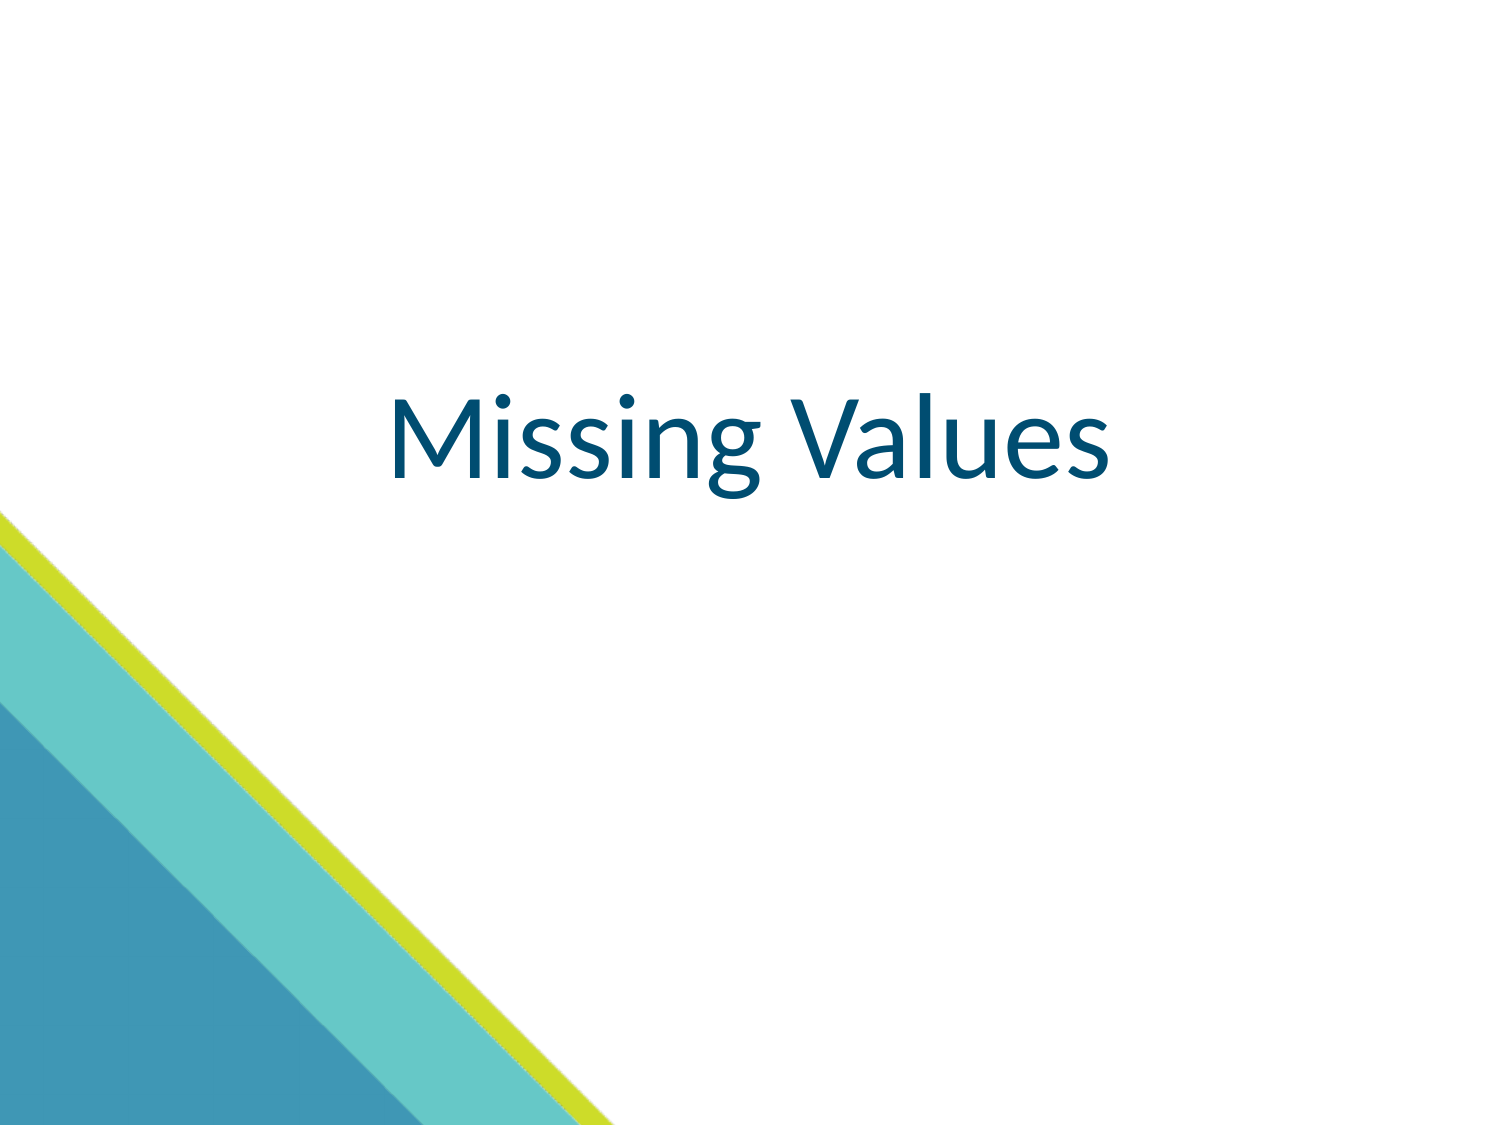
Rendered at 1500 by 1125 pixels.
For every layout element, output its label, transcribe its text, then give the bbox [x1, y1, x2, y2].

title Missing Values [159, 349, 1339, 511]
picture [0, 475, 651, 1125]
